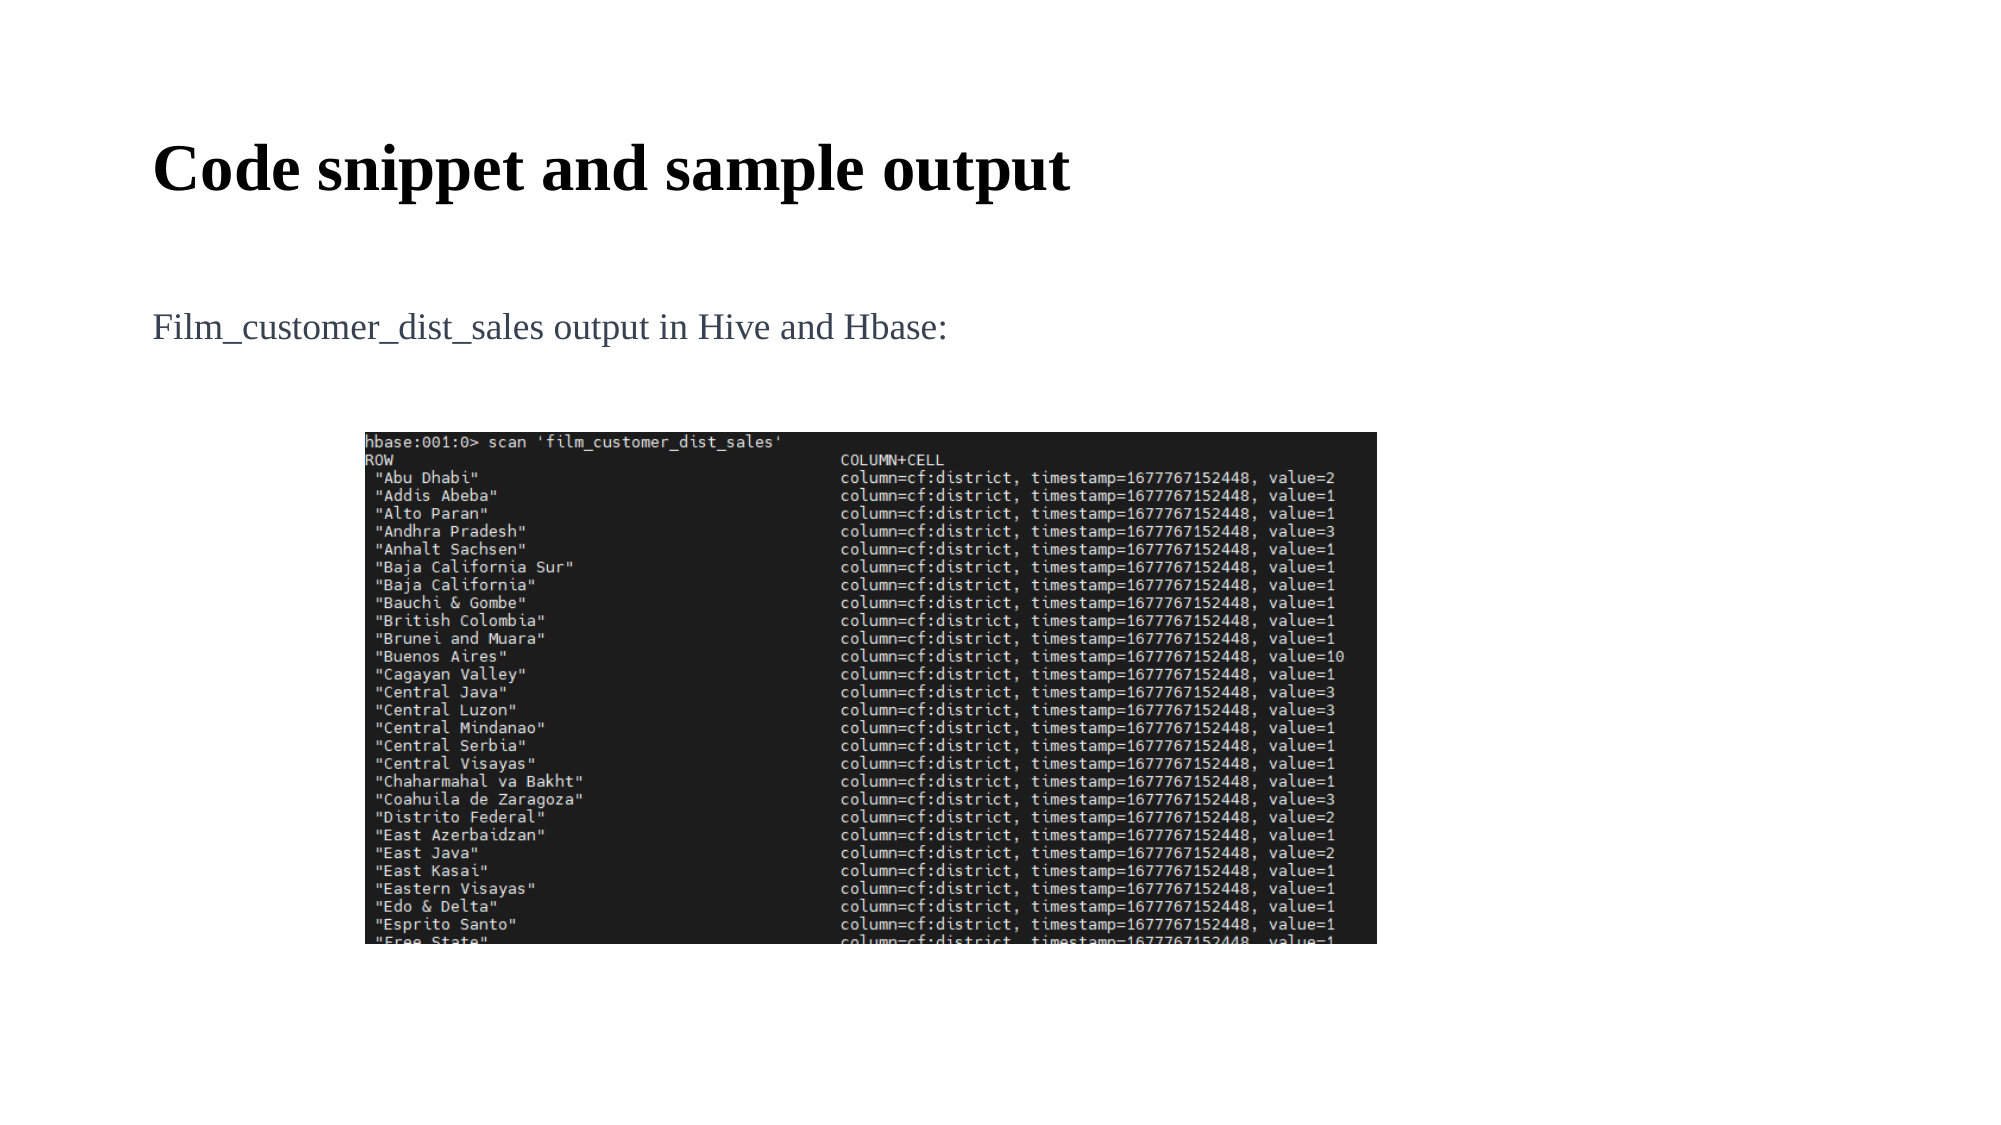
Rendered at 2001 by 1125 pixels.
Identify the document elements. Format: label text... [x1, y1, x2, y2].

list Film_customer_dist_sales output in Hive and Hbase: [137, 299, 1863, 1091]
picture [365, 432, 1377, 944]
title Code snippet and sample output [137, 59, 1863, 278]
